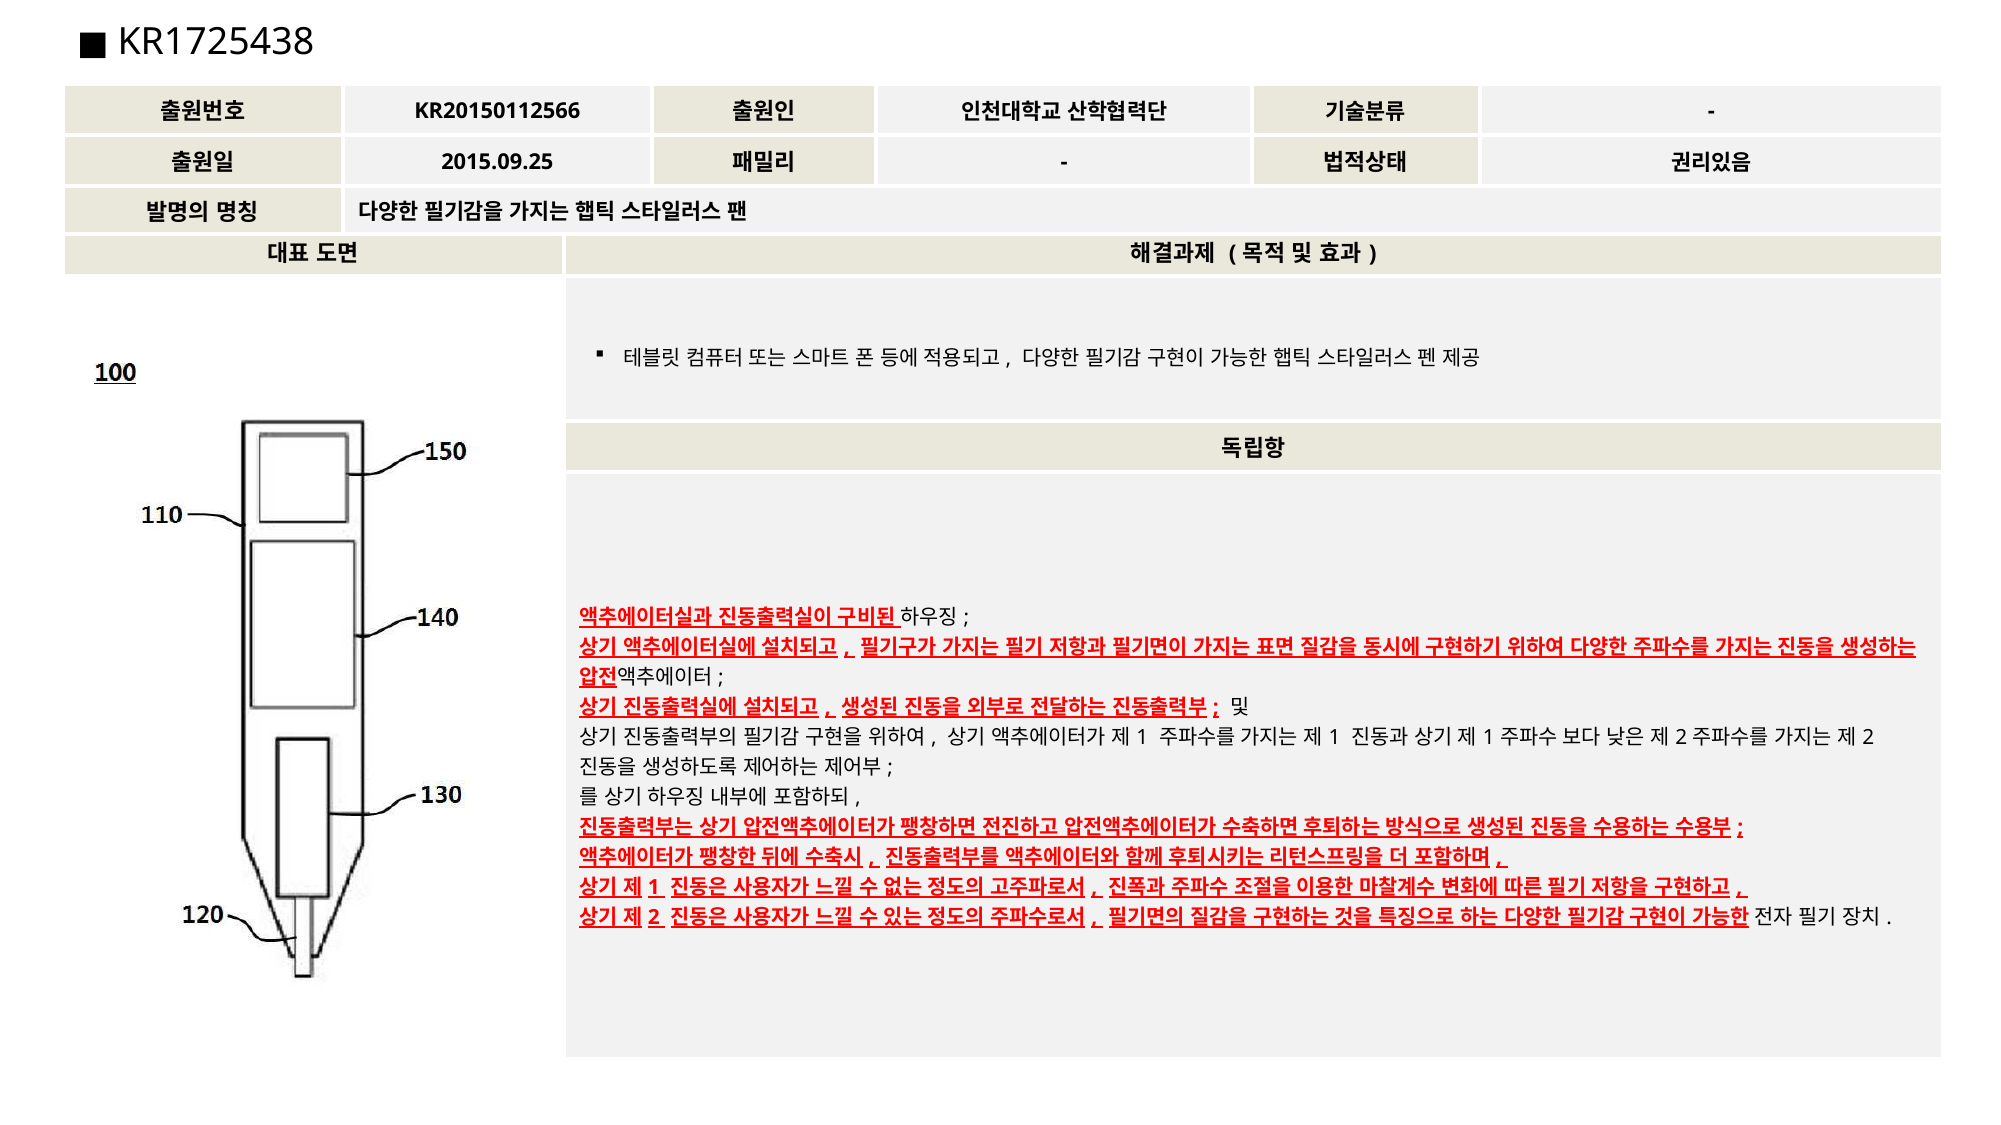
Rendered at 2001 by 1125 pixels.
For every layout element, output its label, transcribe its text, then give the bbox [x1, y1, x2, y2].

table_cell [62, 278, 562, 1057]
table_cell 법적상태 [1254, 137, 1478, 184]
table_header 출원번호 [65, 86, 341, 133]
table_header 해결과제 (목적 및 효과) [566, 236, 1941, 274]
table_cell 2015.09.25 [345, 137, 650, 184]
table_cell 패밀리 [654, 137, 874, 184]
table_cell 출원일 [65, 137, 341, 184]
table_cell 다양한 필기감을 가지는 햅틱 스타일러스 팬 [345, 188, 1941, 232]
table_cell 액추에이터실과 진동출력실이 구비된 하우징; 상기 액추에이터실에 설치되고, 필기구가 가지는 필기 저항과 필기면이 가지는 표면 질감을 동시에 구현하기 위하여 다양한 주파수를 가지는 진동을 생성하는 압전액추에이터; 상기 진동출력실에 설치되고, 생성된 진동을 외부로 전달하는 진동출력부; 및 상기 진동출력부의 필기감 구현을 위하여, 상기 액추에이터가 제1 주파수를 가지는 제1 진동과 상기 제1주파수 보다 낮은 제2주파수를 가지는 제2 진동을 생성하도록 제어하는 제어부; 를 상기 하우징 내부에 포함하되, 진동출력부는 상기 압전액추에이터가 팽창하면 전진하고 압전액추에이터가 수축하면 후퇴하는 방식으로 생성된 진동을 수용하는 수용부; 액추에이터가 팽창한 뒤에 수축시, 진동출력부를 액추에이터와 함께 후퇴시키는 리턴스프링을 더 포함하며, 상기 제1 진동은 사용자가 느낄 수 없는 정도의 고주파로서, 진폭과 주파수 조절을 이용한 마찰계수 변화에 따른 필기 저항을 구현하고, 상기 제2 진동은 사용자가 느낄 수 있는 정도의 주파수로서, 필기면의 질감을 구현하는 것을 특징으로 하는 다양한 필기감 구현이 가능한 전자 필기 장치. [566, 474, 1941, 1057]
table_header 인천대학교 산학협력단 [878, 86, 1250, 133]
text_box ■ KR1725438 [62, 14, 579, 65]
picture [87, 349, 487, 991]
table_cell - [878, 137, 1250, 184]
table_header KR20150112566 [345, 86, 650, 133]
table_header 기술분류 [1254, 86, 1478, 133]
table_header 출원인 [654, 86, 874, 133]
table_cell 독립항 [566, 423, 1941, 470]
table_cell 권리있음 [1482, 137, 1941, 184]
table_cell 발명의 명칭 [65, 188, 341, 232]
table_header 대표 도면 [65, 236, 562, 274]
table_cell 테블릿 컴퓨터 또는 스마트 폰 등에 적용되고, 다양한 필기감 구현이 가능한 햅틱 스타일러스 펜 제공 [566, 278, 1941, 419]
table_header - [1482, 86, 1941, 133]
